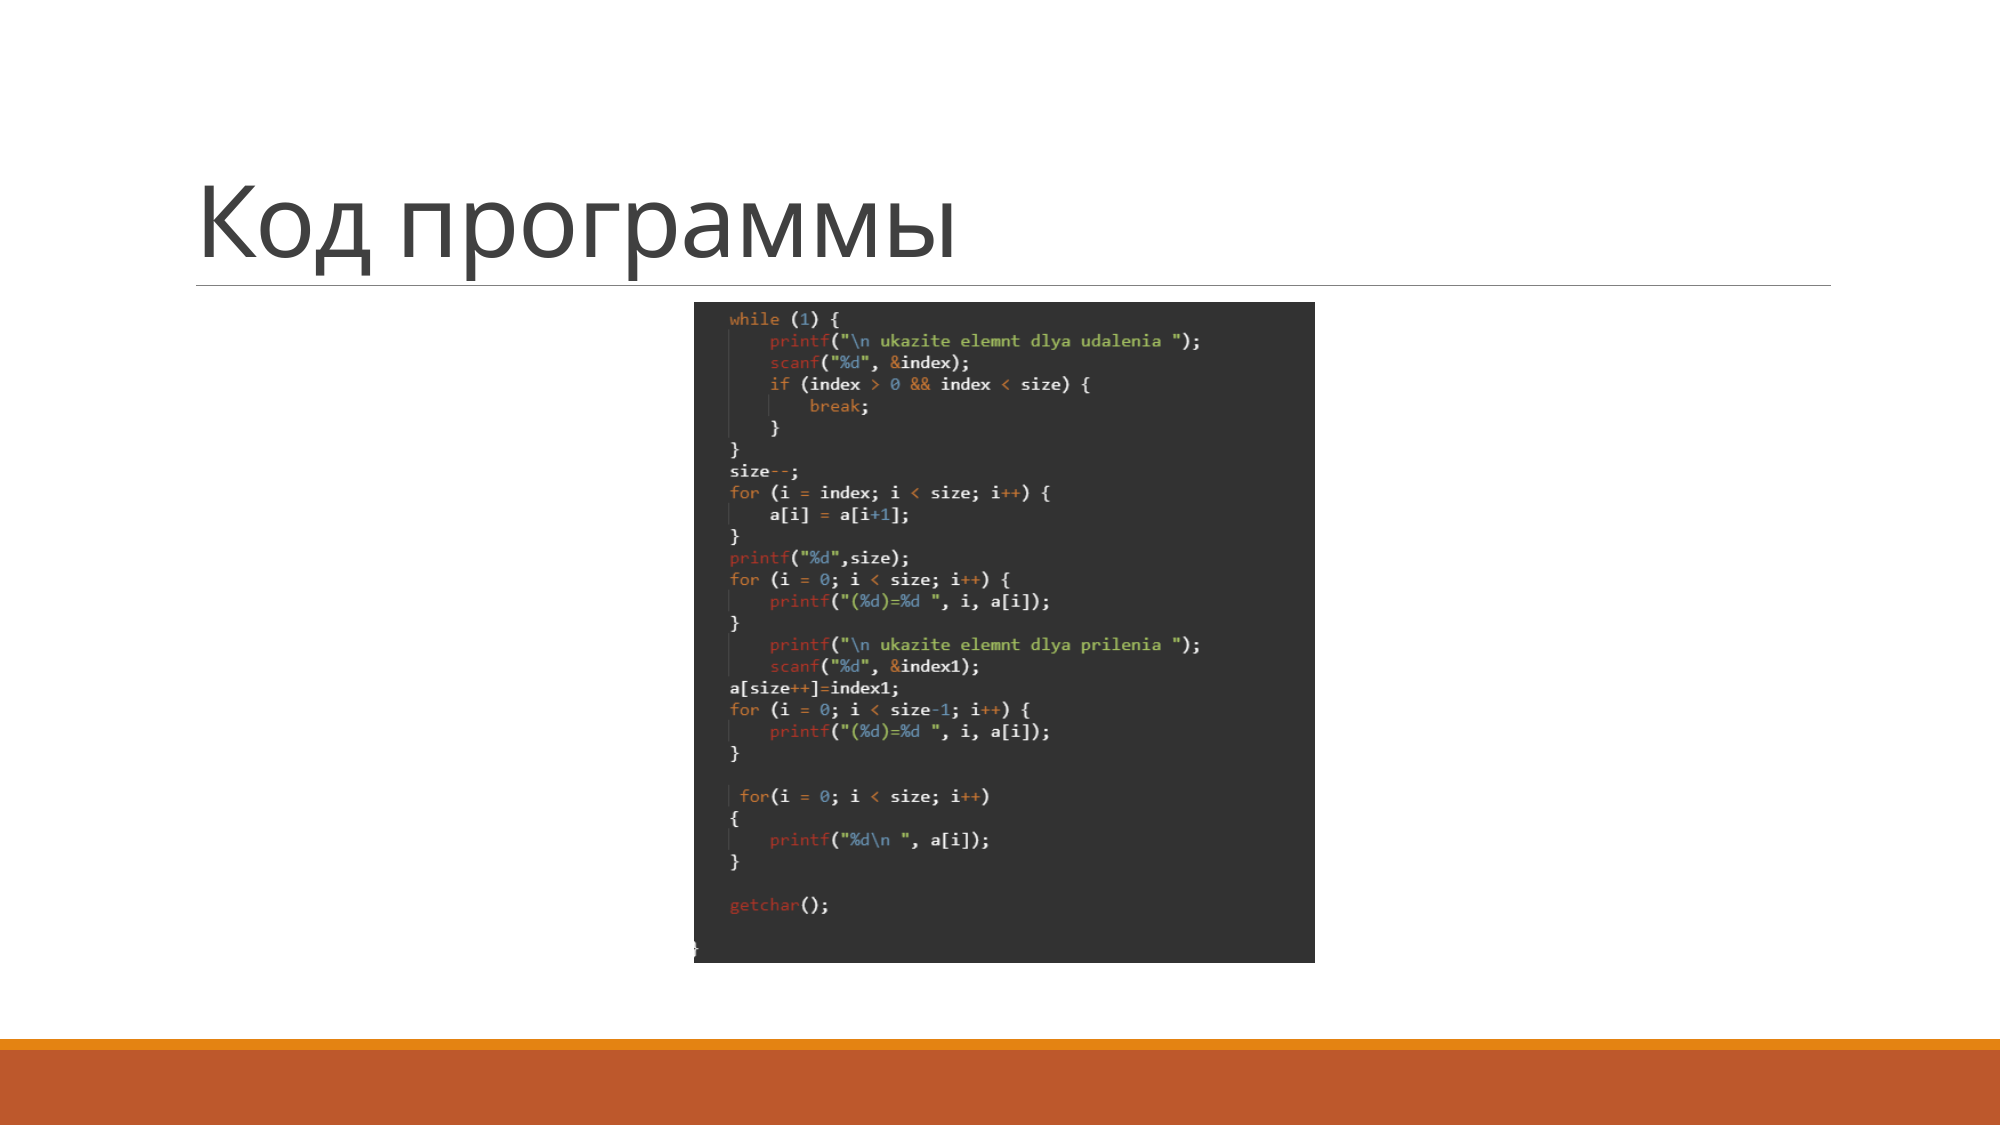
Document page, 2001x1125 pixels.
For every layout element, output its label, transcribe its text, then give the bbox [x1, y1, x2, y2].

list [694, 302, 1316, 964]
title Код программы [180, 47, 1830, 285]
